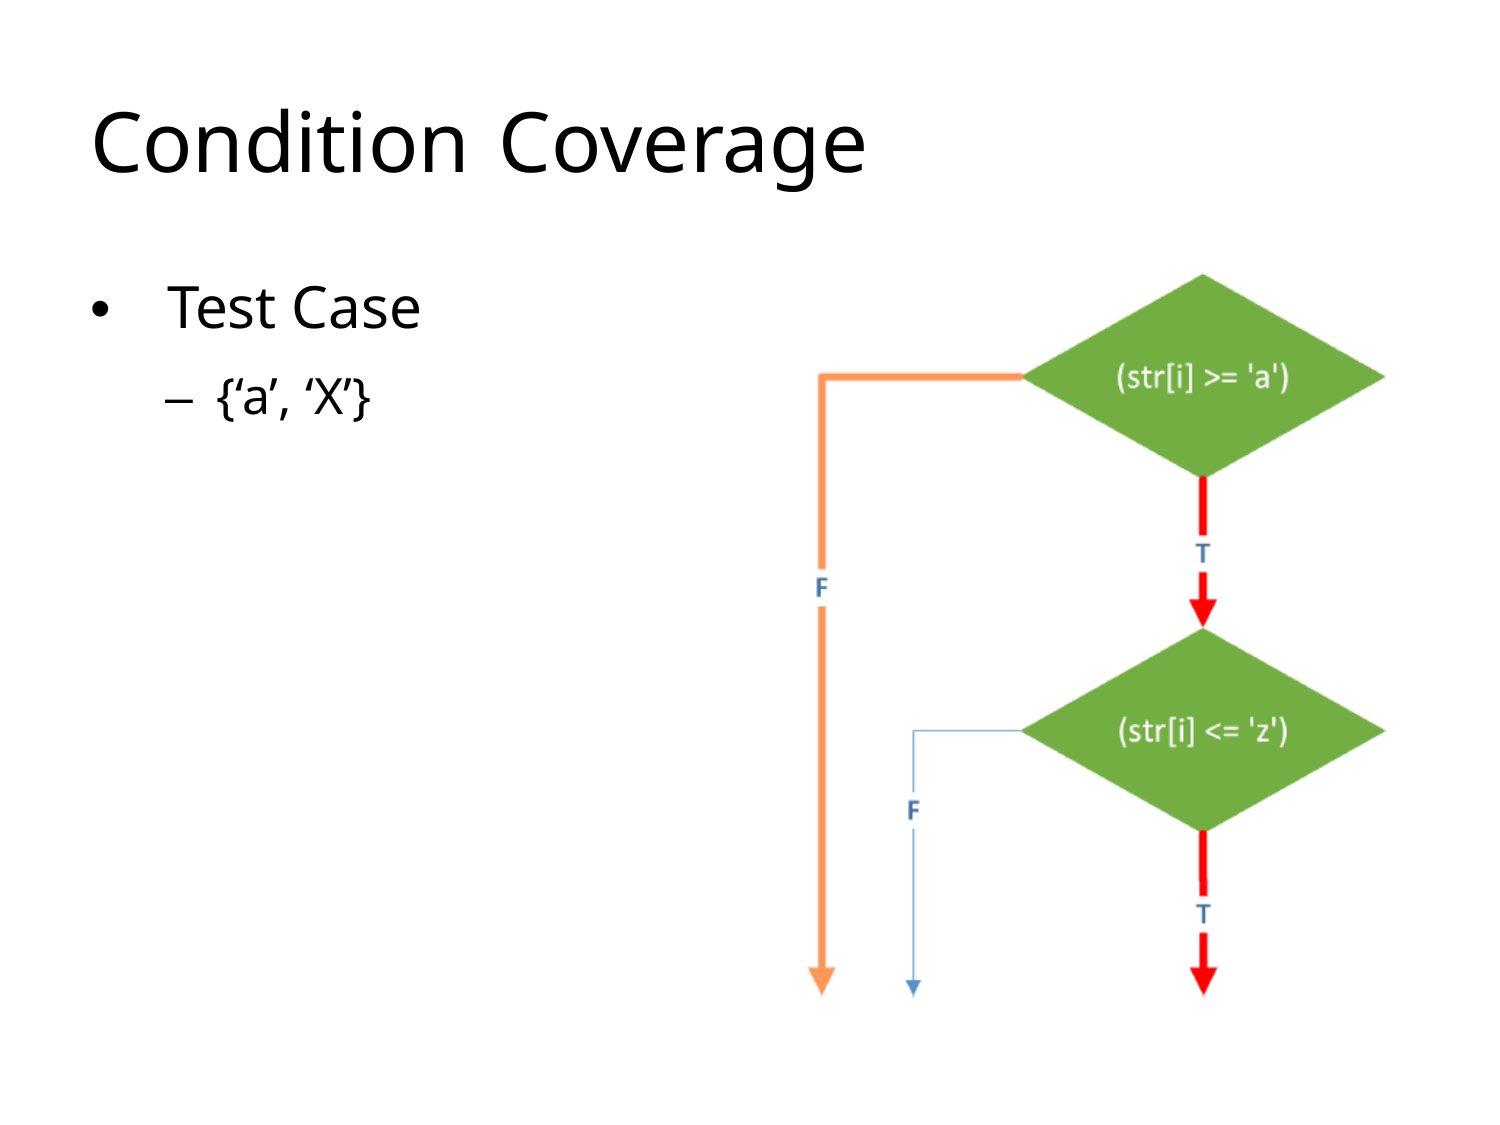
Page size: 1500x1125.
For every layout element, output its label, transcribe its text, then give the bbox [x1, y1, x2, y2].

text_box [789, 262, 1399, 1005]
title Condition Coverage [87, 88, 904, 277]
text_box • Test Case – {‘a’, ‘X’} [87, 270, 467, 425]
